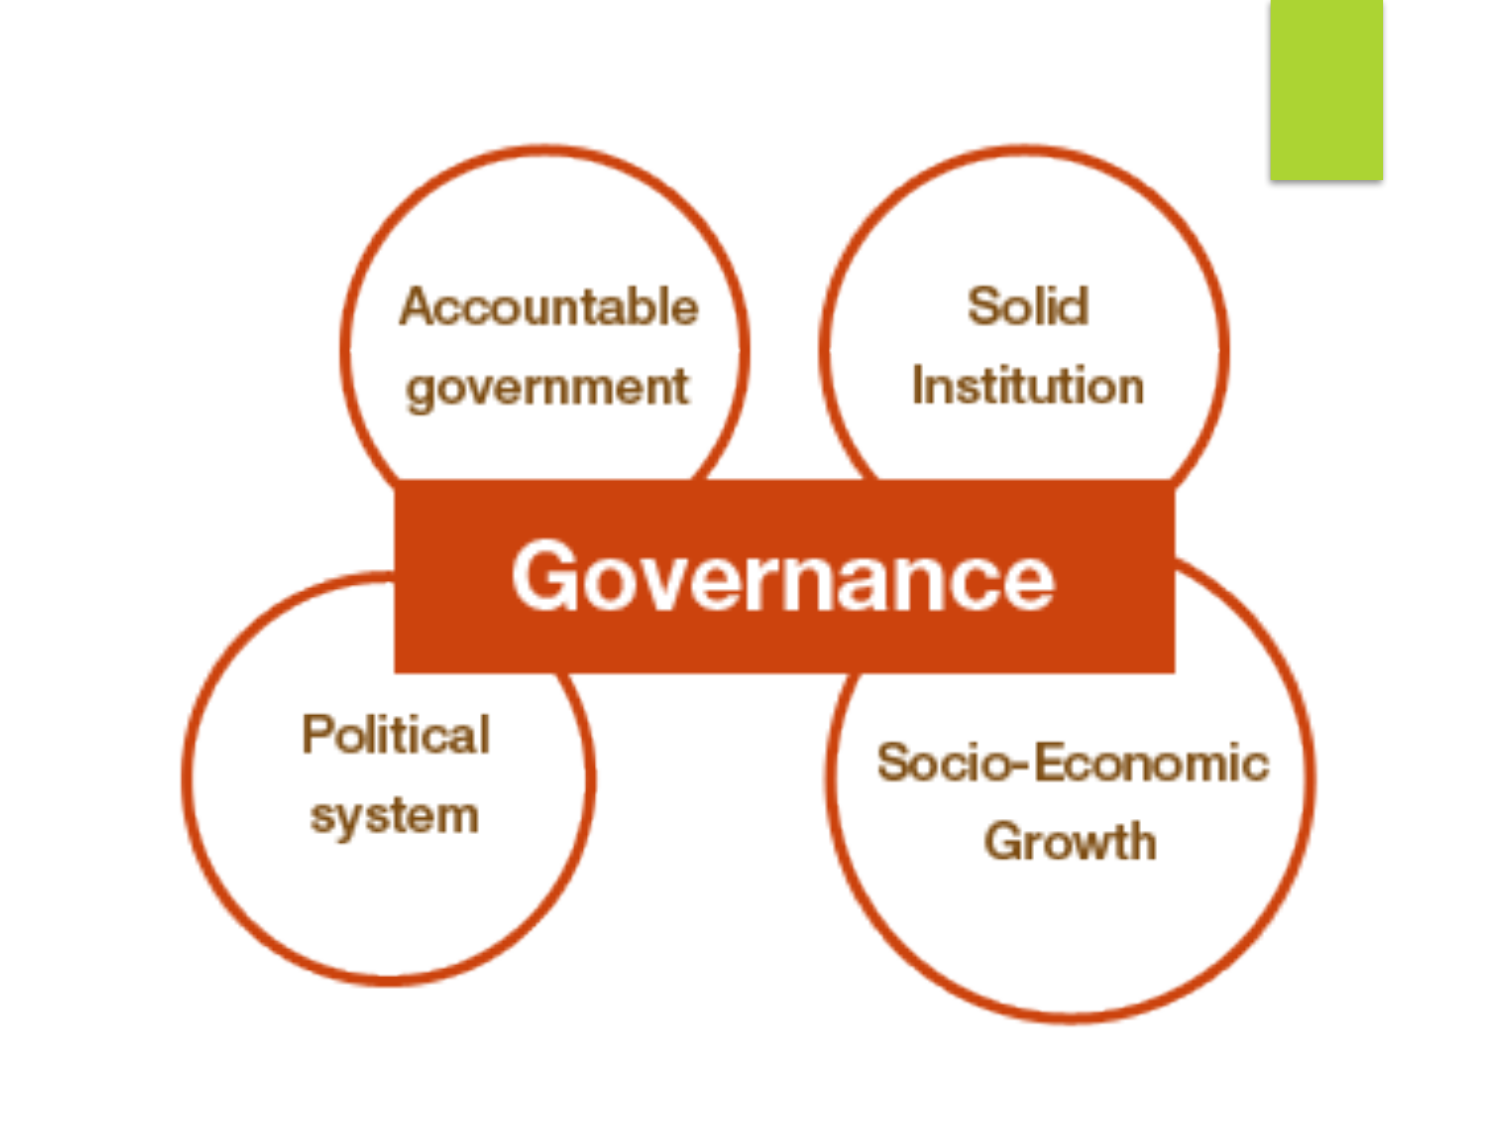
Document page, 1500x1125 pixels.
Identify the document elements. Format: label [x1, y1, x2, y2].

picture [149, 112, 1363, 1064]
